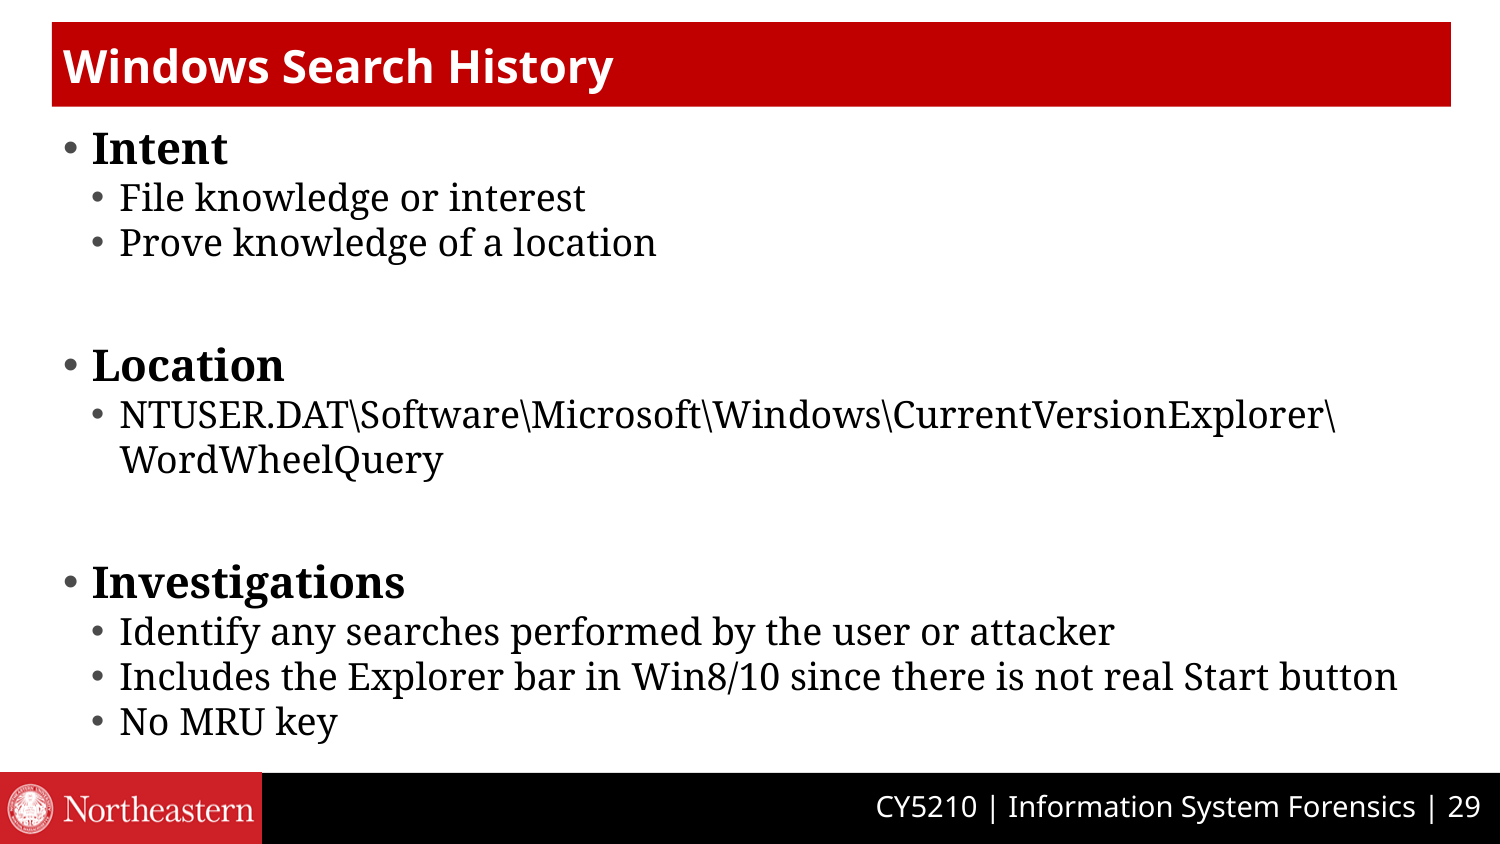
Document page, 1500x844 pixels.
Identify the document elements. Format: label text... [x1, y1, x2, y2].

title Windows Search History [51, 22, 1451, 107]
picture [0, 772, 262, 844]
list Intent File knowledge or interest Prove knowledge of a location Location NTUSER.DAT\Software\Microsoft\Windows\CurrentVersionExplorer\WordWheelQuery Investigations Identify any searches performed by the user or attacker Includes the Explorer bar in Win8/10 since there is not real Start button No MRU key [51, 115, 1451, 773]
